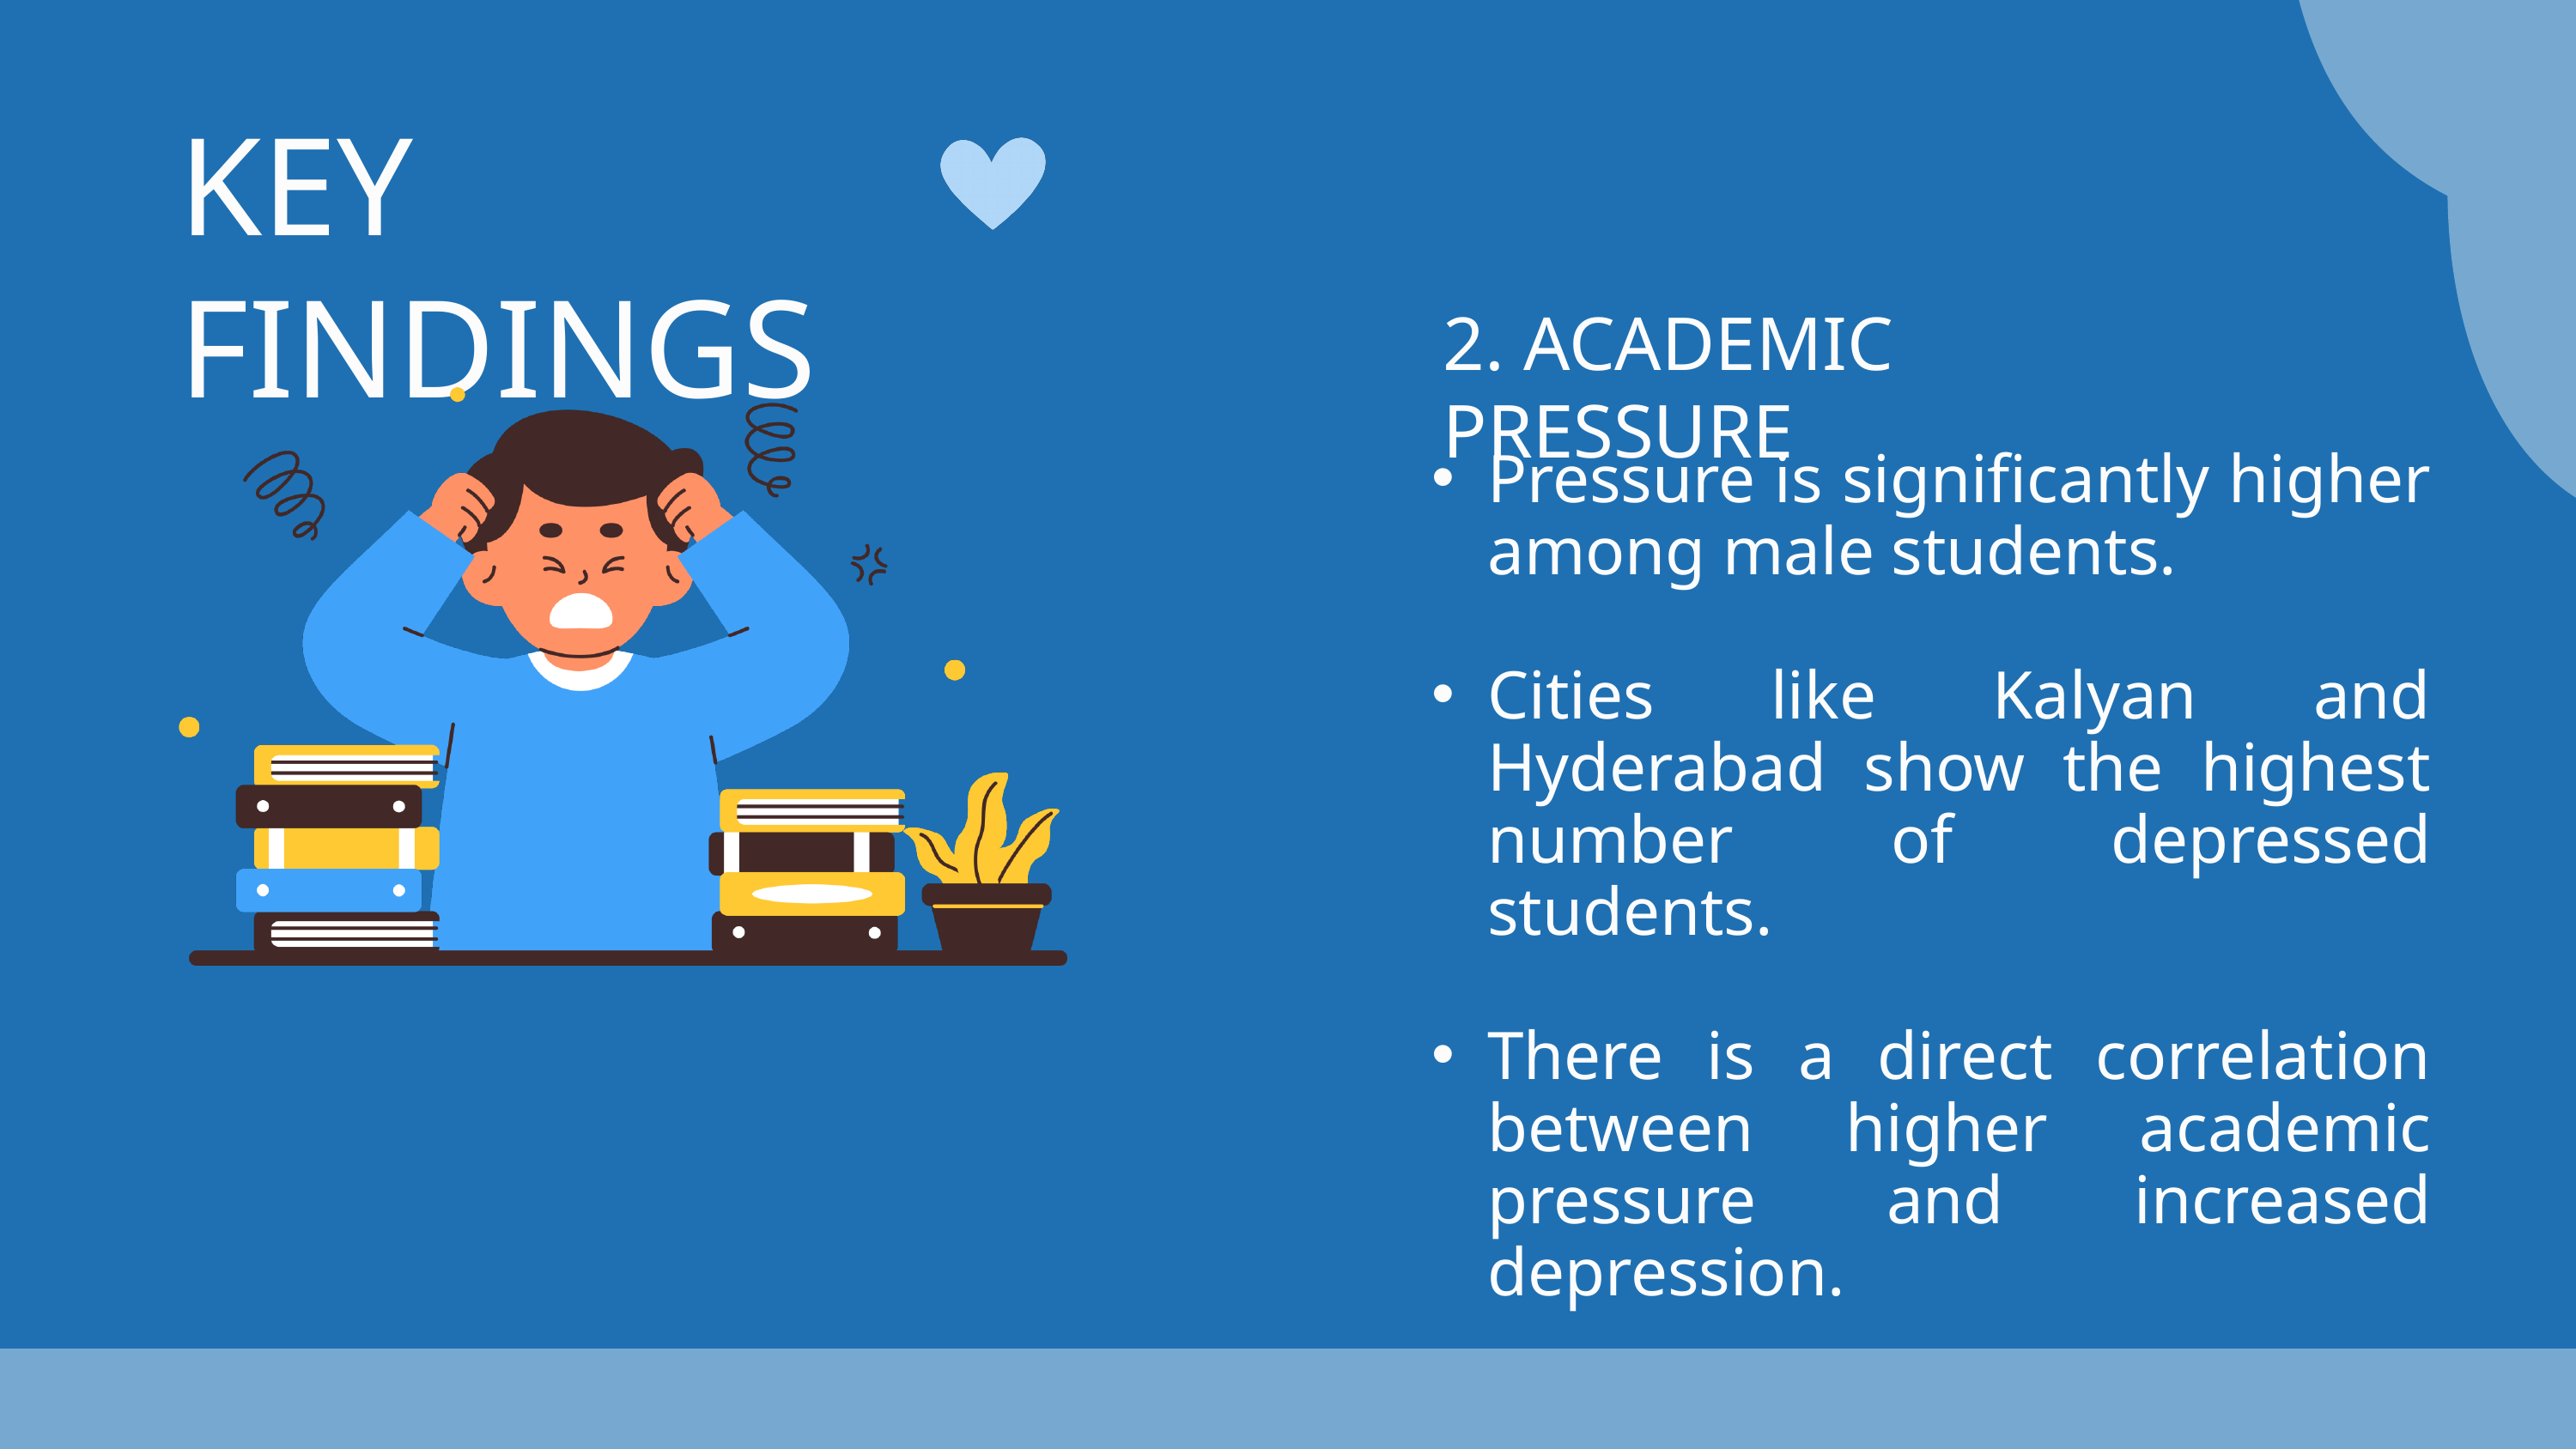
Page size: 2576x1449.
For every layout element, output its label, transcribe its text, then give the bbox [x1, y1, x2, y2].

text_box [0, 1348, 2576, 1449]
text_box [179, 385, 1067, 966]
text_box 2. ACADEMIC PRESSURE [1443, 297, 2153, 473]
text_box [2284, 0, 2576, 549]
text_box Pressure is significantly higher among male students. Cities like Kalyan and Hyderabad show the highest number of depressed students. There is a direct correlation between higher academic pressure and increased depression. [1376, 443, 2432, 1309]
text_box KEY FINDINGS [179, 100, 963, 385]
text_box [926, 129, 1069, 230]
